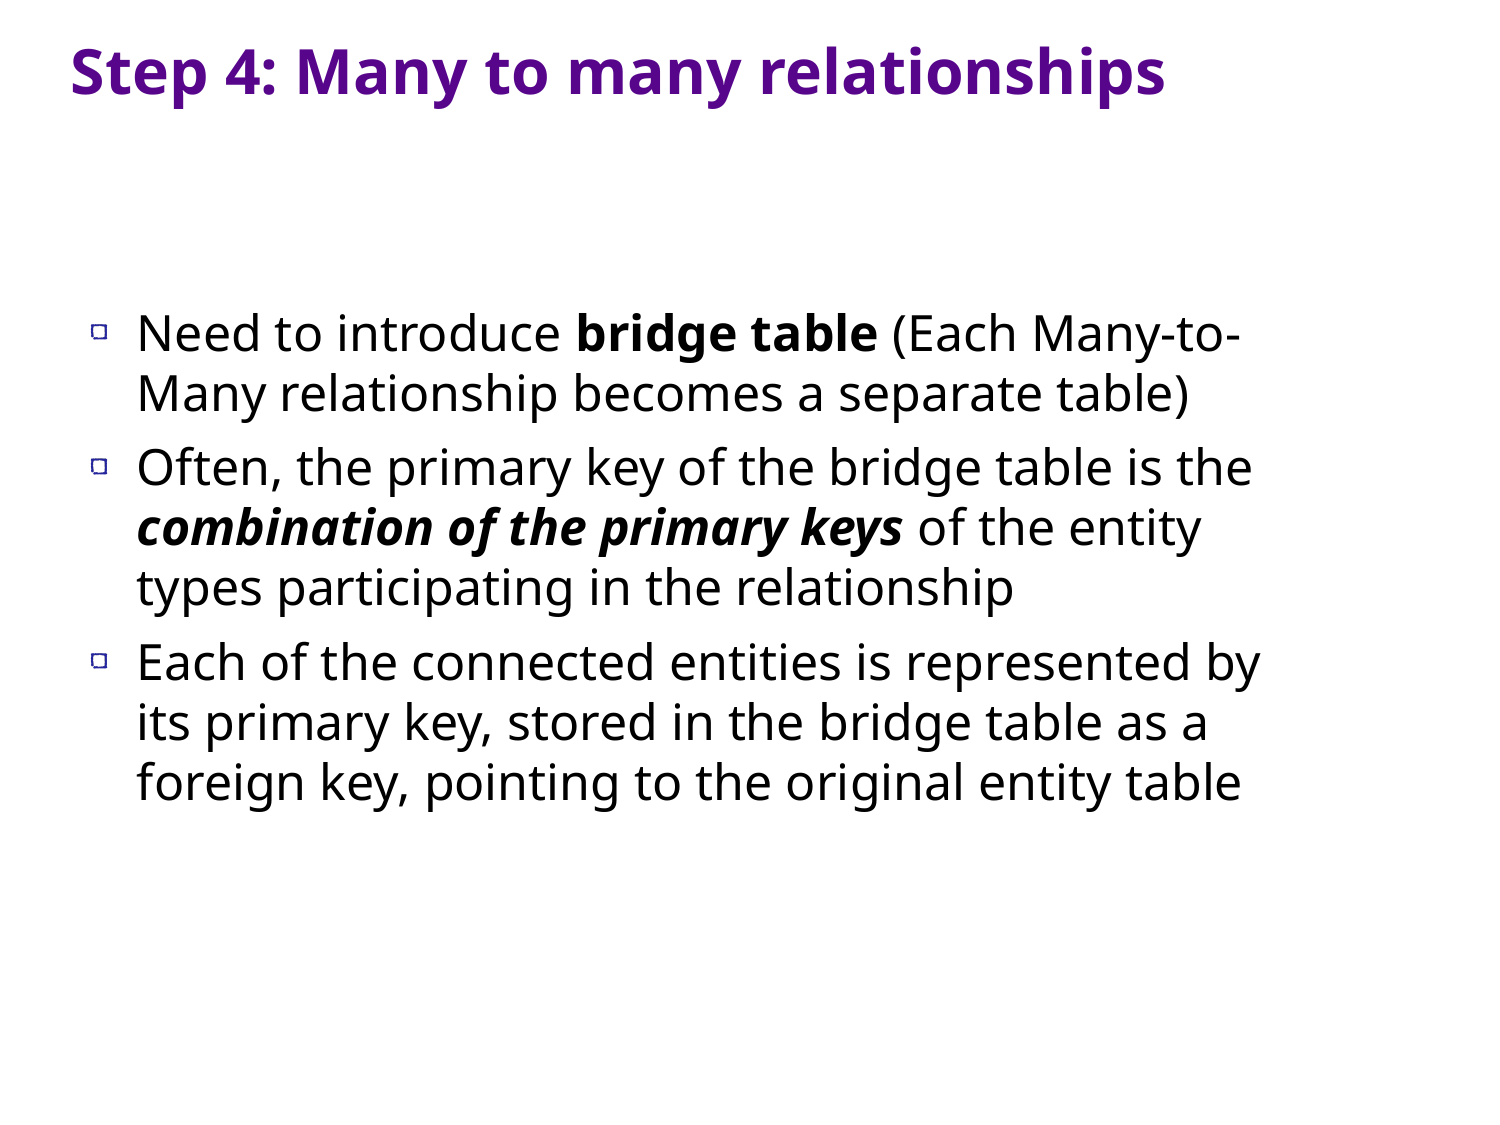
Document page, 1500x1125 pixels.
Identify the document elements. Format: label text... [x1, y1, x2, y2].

text_box Step 4: Many to many relationships [63, 24, 1336, 114]
picture [90, 456, 111, 475]
picture [90, 651, 111, 669]
text_box Need to introduce bridge table (Each Many-to-Many relationship becomes a separate table) Often, the primary key of the bridge table is the combination of the primary keys of the entity types participating in the relationship Each of the connected entities is represented by its primary key, stored in the bridge table as a foreign key, pointing to the original entity table [77, 293, 1323, 818]
picture [90, 322, 111, 340]
